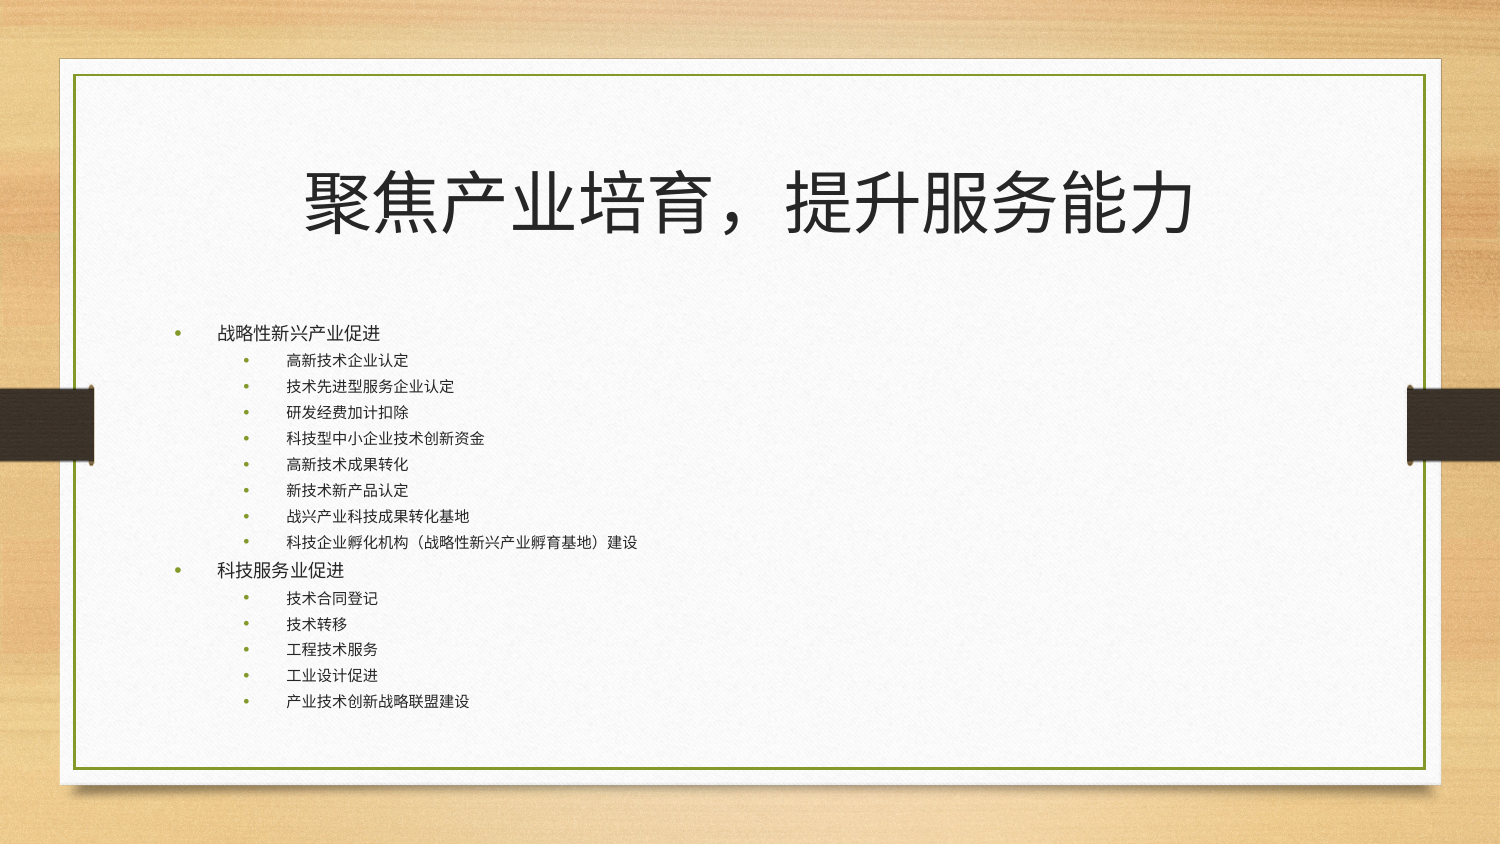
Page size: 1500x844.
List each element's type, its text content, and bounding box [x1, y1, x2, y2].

list 战略性新兴产业促进 高新技术企业认定 技术先进型服务企业认定 研发经费加计扣除 科技型中小企业技术创新资金 高新技术成果转化 新技术新产品认定 战兴产业科技成果转化基地 科技企业孵化机构（战略性新兴产业孵育基地）建设 科技服务业促进 技术合同登记 技术转移 工程技术服务 工业设计促进 产业技术创新战略联盟建设 [159, 314, 1341, 723]
picture [0, 0, 1500, 844]
title 聚焦产业培育，提升服务能力 [159, 120, 1341, 282]
